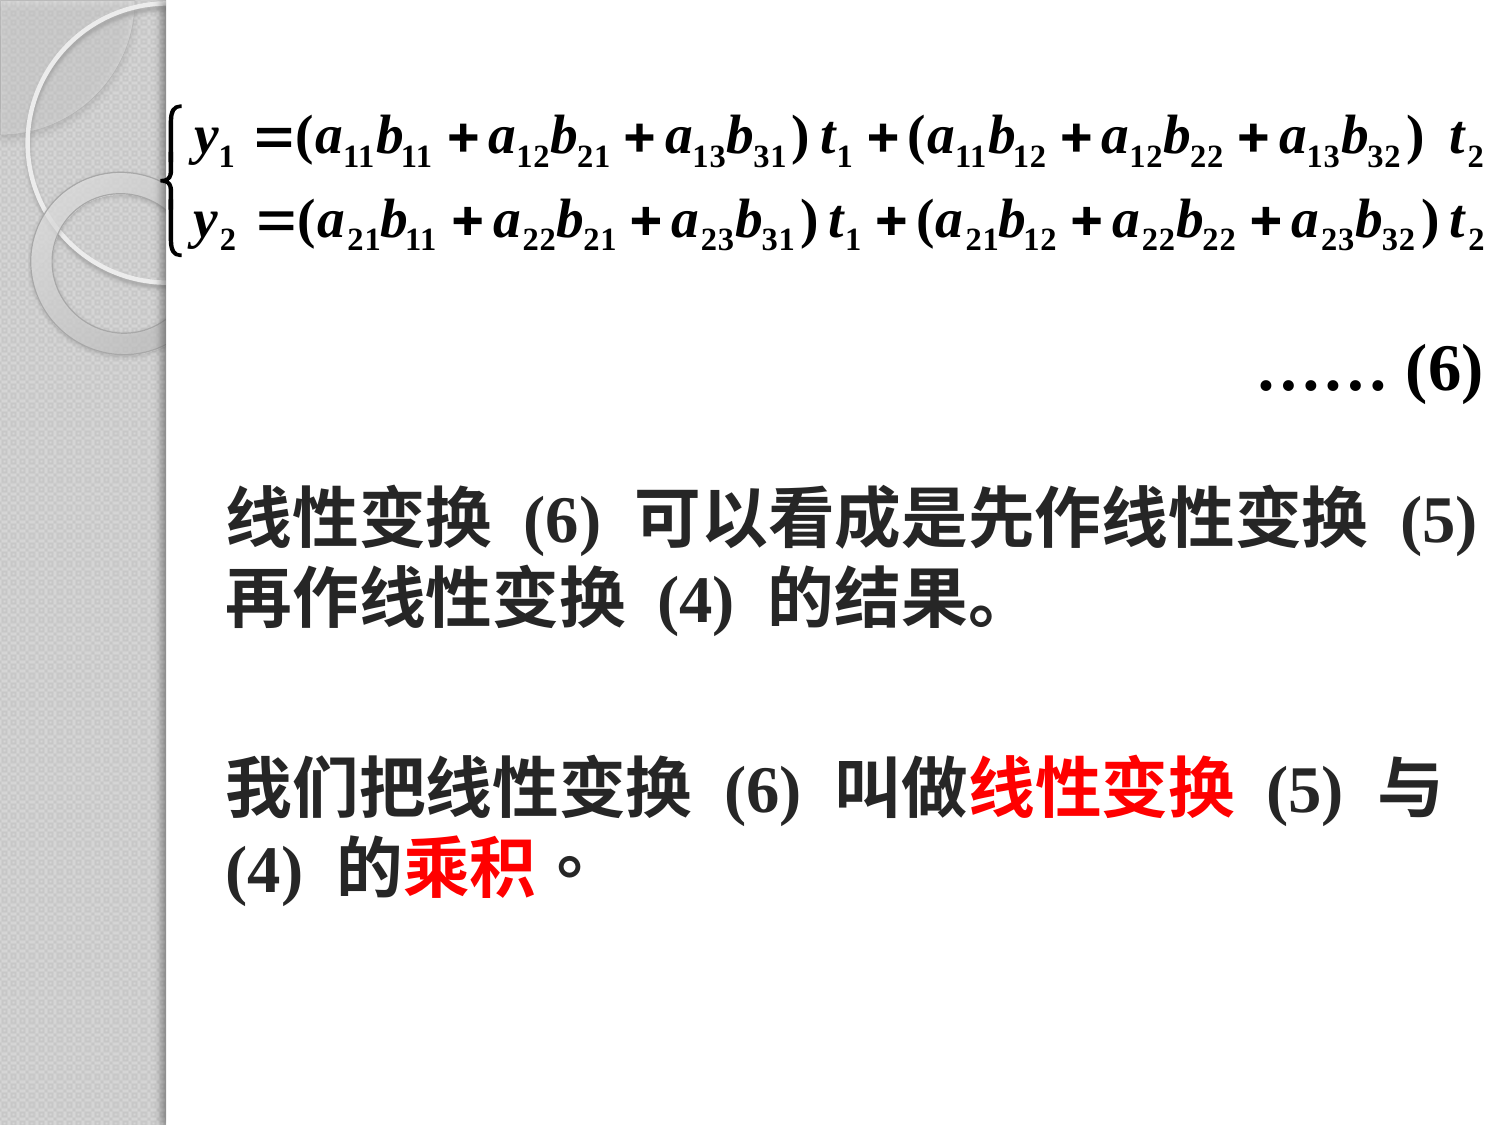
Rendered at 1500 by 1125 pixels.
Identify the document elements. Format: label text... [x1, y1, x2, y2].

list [148, 93, 1500, 270]
text_box 我们把线性变换 (6) 叫做线性变换 (5) 与 (4) 的乘积。 [210, 738, 1500, 913]
text_box 线性变换 (6) 可以看成是先作线性变换 (5) 再作线性变换 (4) 的结果。 [210, 468, 1500, 644]
text_box …… (6) [1240, 316, 1499, 412]
